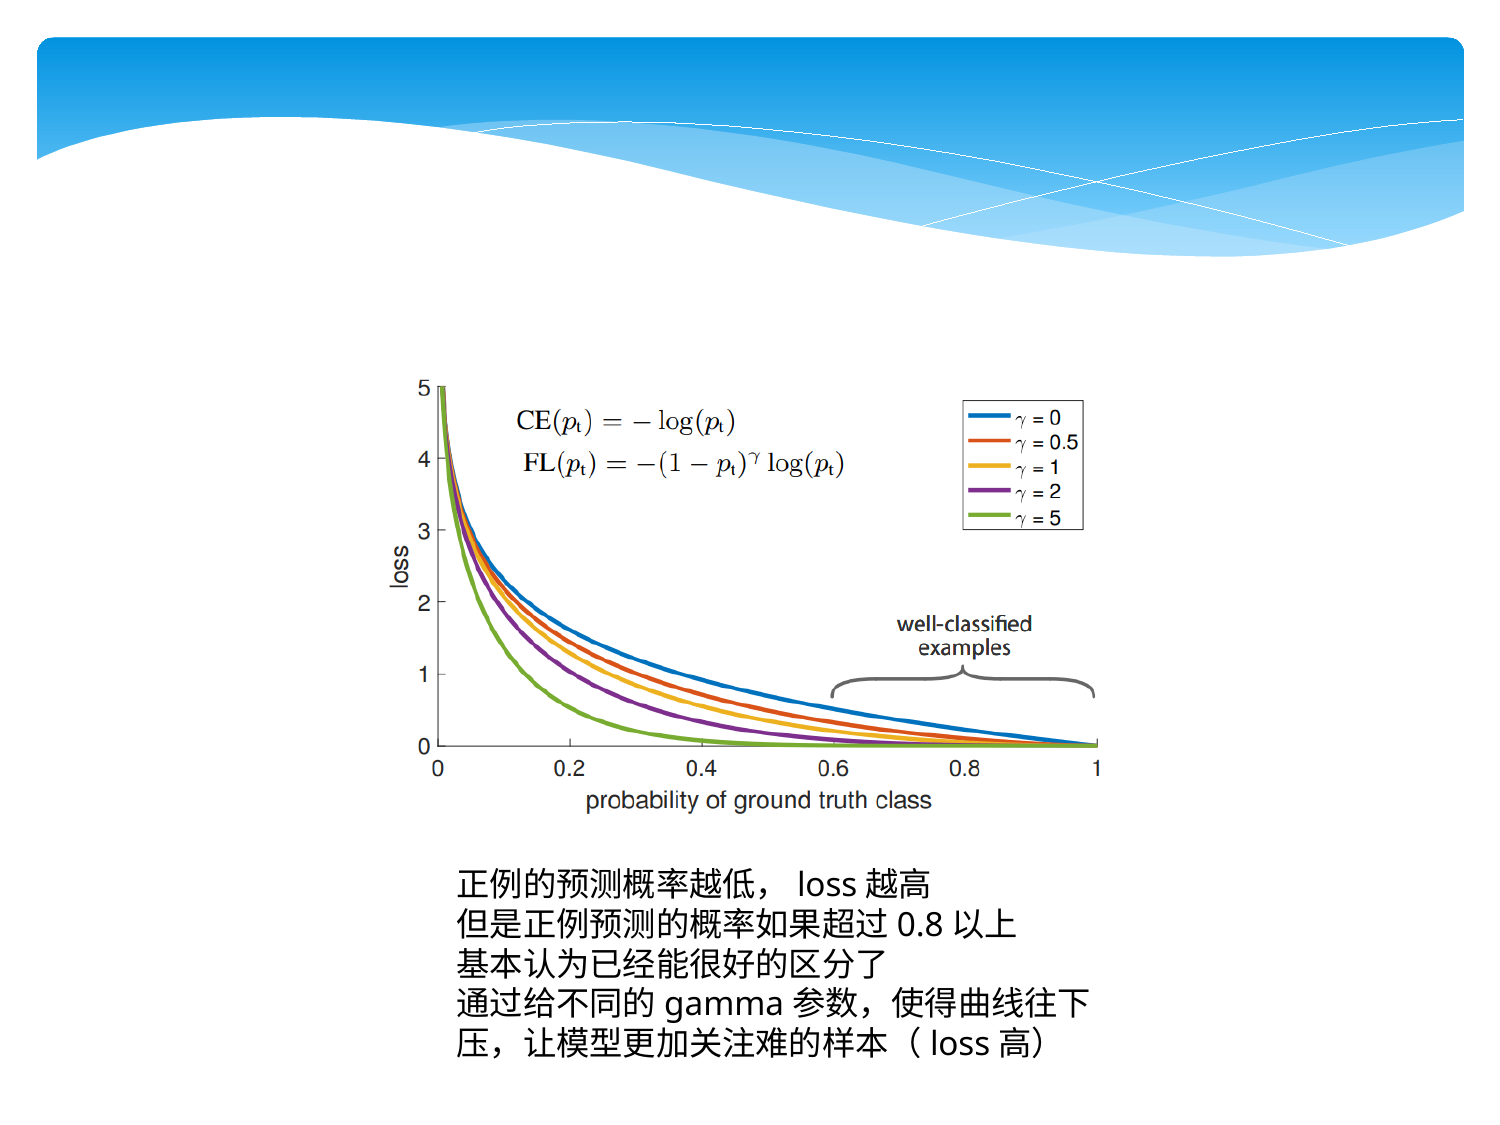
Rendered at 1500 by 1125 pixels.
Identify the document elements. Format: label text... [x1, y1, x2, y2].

text_box 正例的预测概率越低，loss越高 但是正例预测的概率如果超过0.8以上 基本认为已经能很好的区分了 通过给不同的gamma参数，使得曲线往下 压，让模型更加关注难的样本（loss高） [441, 855, 1106, 1070]
picture [374, 351, 1122, 821]
